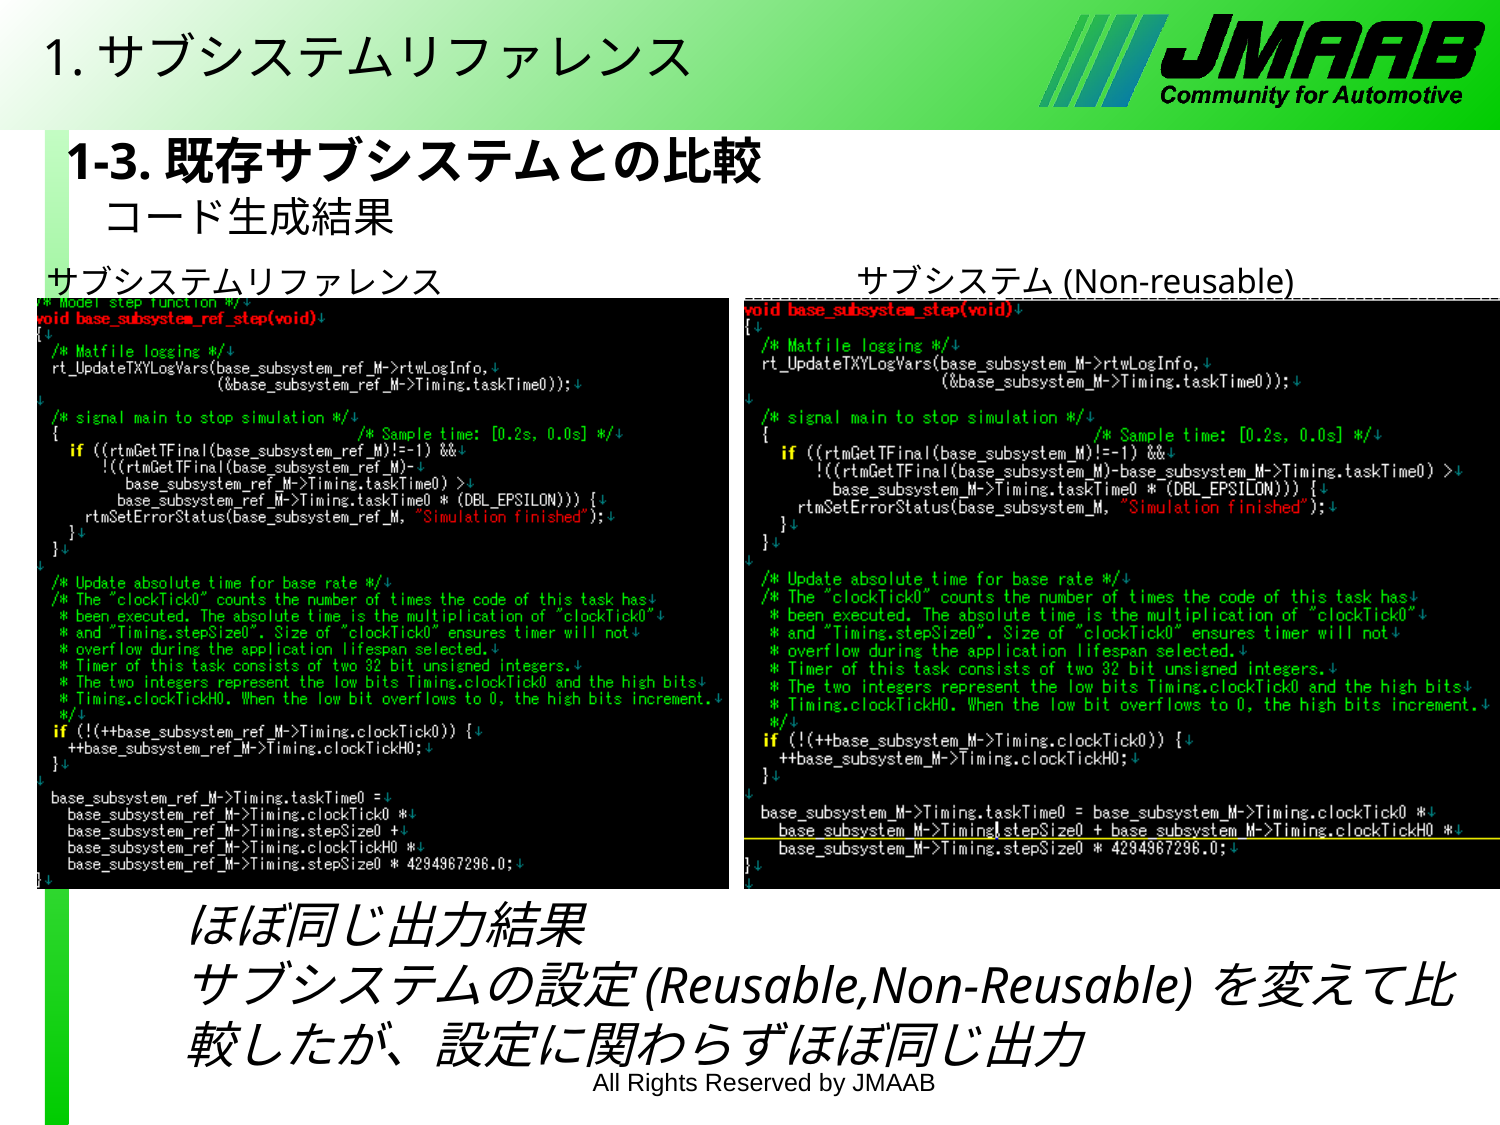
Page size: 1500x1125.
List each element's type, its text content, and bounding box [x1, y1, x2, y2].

text_box 1-3.既存サブシステムとの比較 [49, 124, 1080, 194]
picture [1036, 11, 1486, 109]
text_box サブシステムリファレンス [31, 246, 507, 316]
text_box コード生成結果 [87, 181, 1117, 250]
picture [37, 297, 729, 889]
text_box サブシステム(Non-reusable) [841, 245, 1317, 296]
title 1.サブシステムリファレンス [27, 21, 1057, 91]
text_box ほぼ同じ出力結果 サブシステムの設定(Reusable,Non-Reusable)を変えて比較したが、設定に関わらずほぼ同じ出力 [169, 897, 1473, 1125]
picture [743, 297, 1500, 889]
